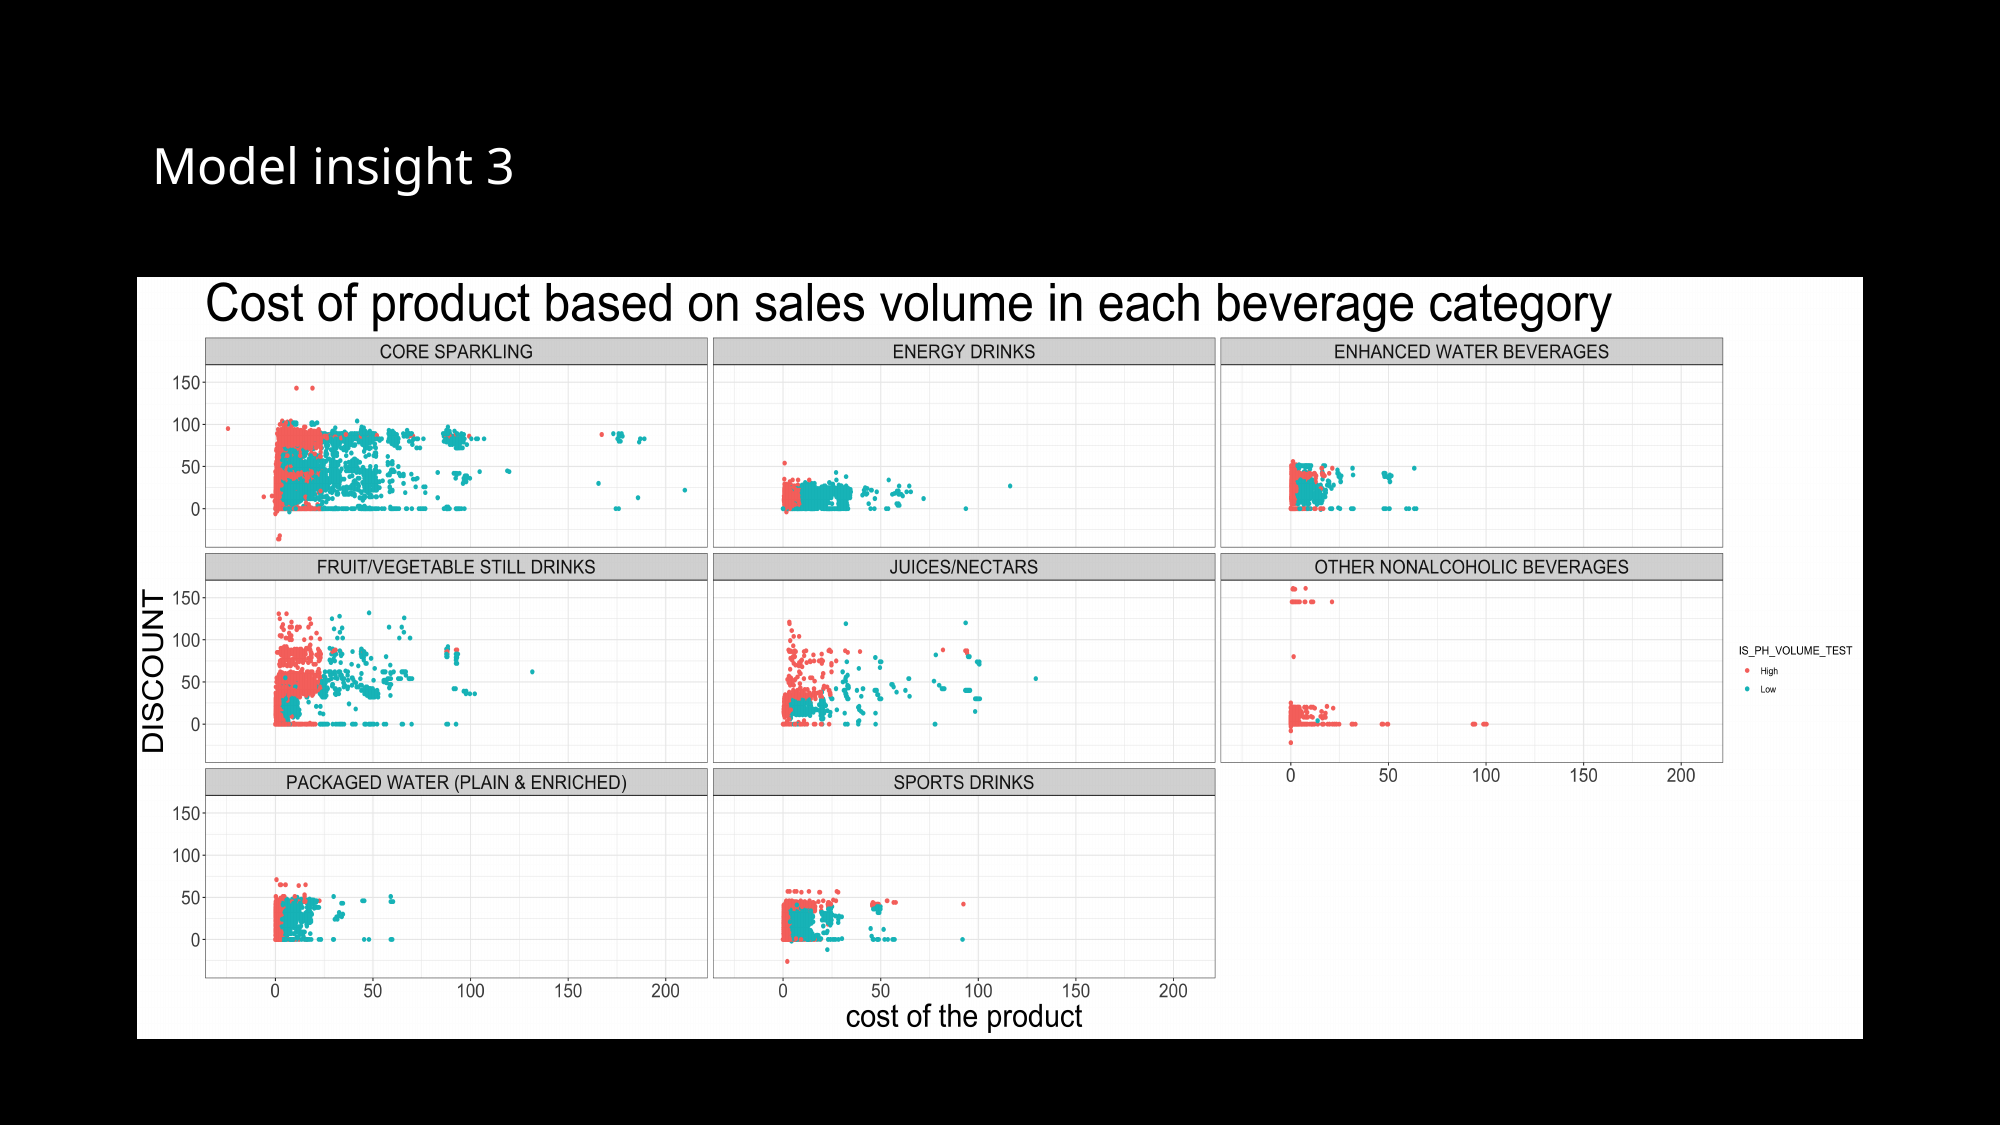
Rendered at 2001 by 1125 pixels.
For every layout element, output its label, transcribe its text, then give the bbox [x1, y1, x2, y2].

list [137, 277, 1863, 1039]
title Model insight 3 [137, 59, 1863, 277]
